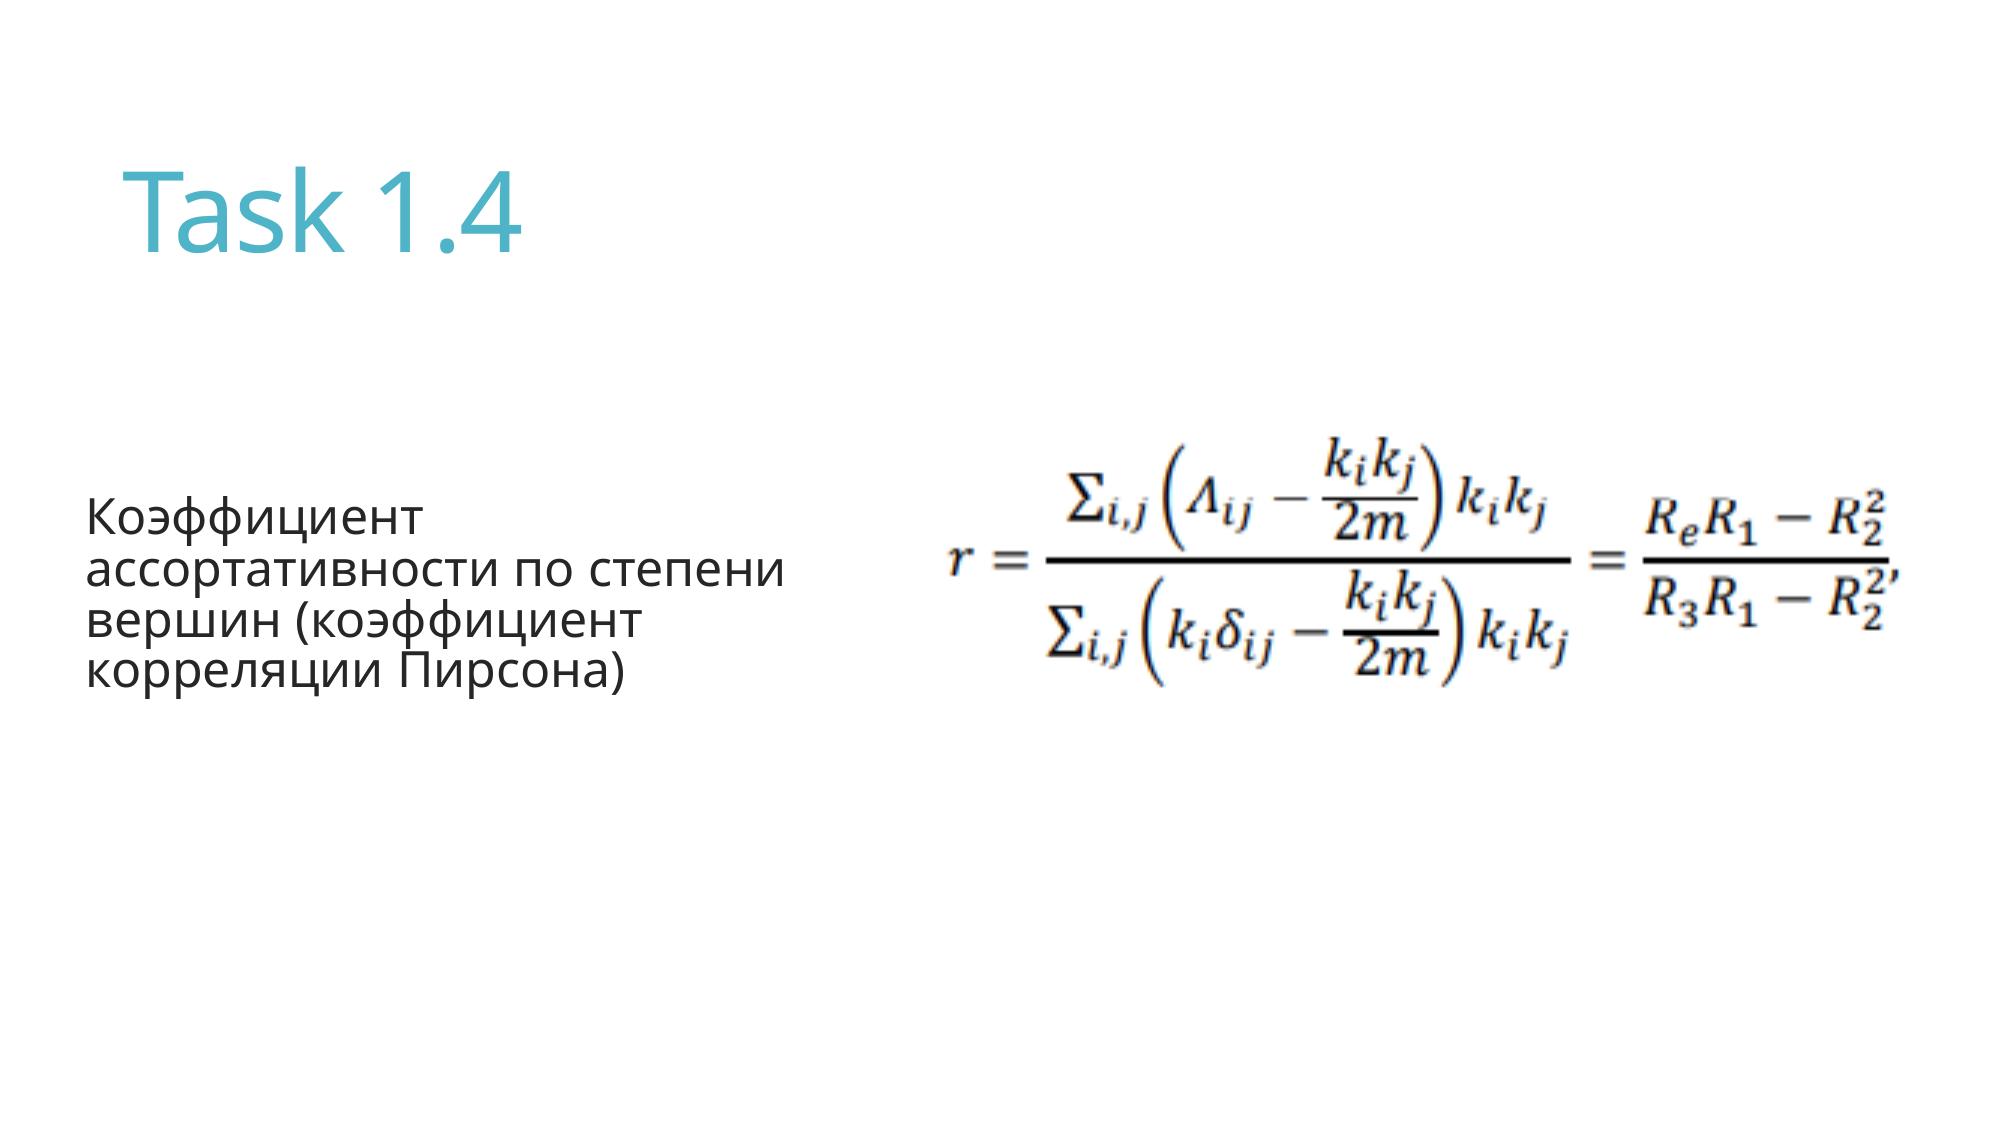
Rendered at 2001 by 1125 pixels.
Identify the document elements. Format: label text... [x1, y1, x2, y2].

title Task 1.4 [107, 81, 1875, 354]
picture [875, 408, 1951, 691]
list Коэффициент ассортативности по степени вершин (коэффициент корреляции Пирсона) [55, 486, 821, 1105]
